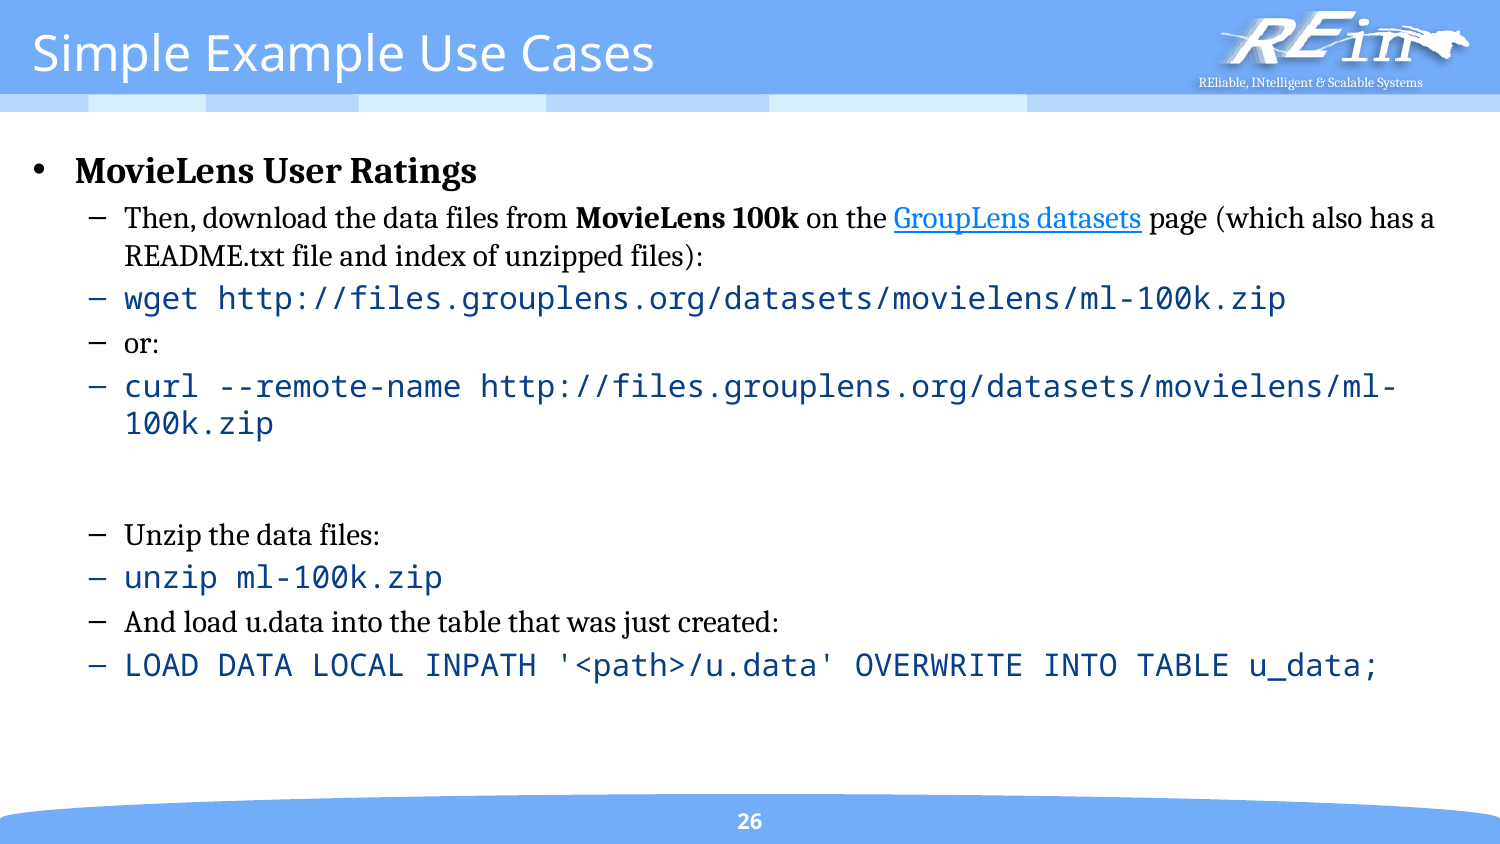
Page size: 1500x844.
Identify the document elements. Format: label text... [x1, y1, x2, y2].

slide_number 26 [667, 802, 833, 842]
title Simple Example Use Cases [17, 17, 1136, 86]
list MovieLens User Ratings Then, download the data files from MovieLens 100k on the GroupLens datasets page (which also has a README.txt file and index of unzipped files): wget http://files.grouplens.org/datasets/movielens/ml-100k.zip or: curl --remote-name http://files.grouplens.org/datasets/movielens/ml-100k.zip Unzip the data files: unzip ml-100k.zip And load u.data into the table that was just created: LOAD DATA LOCAL INPATH '<path>/u.data' OVERWRITE INTO TABLE u_data; [17, 138, 1459, 786]
